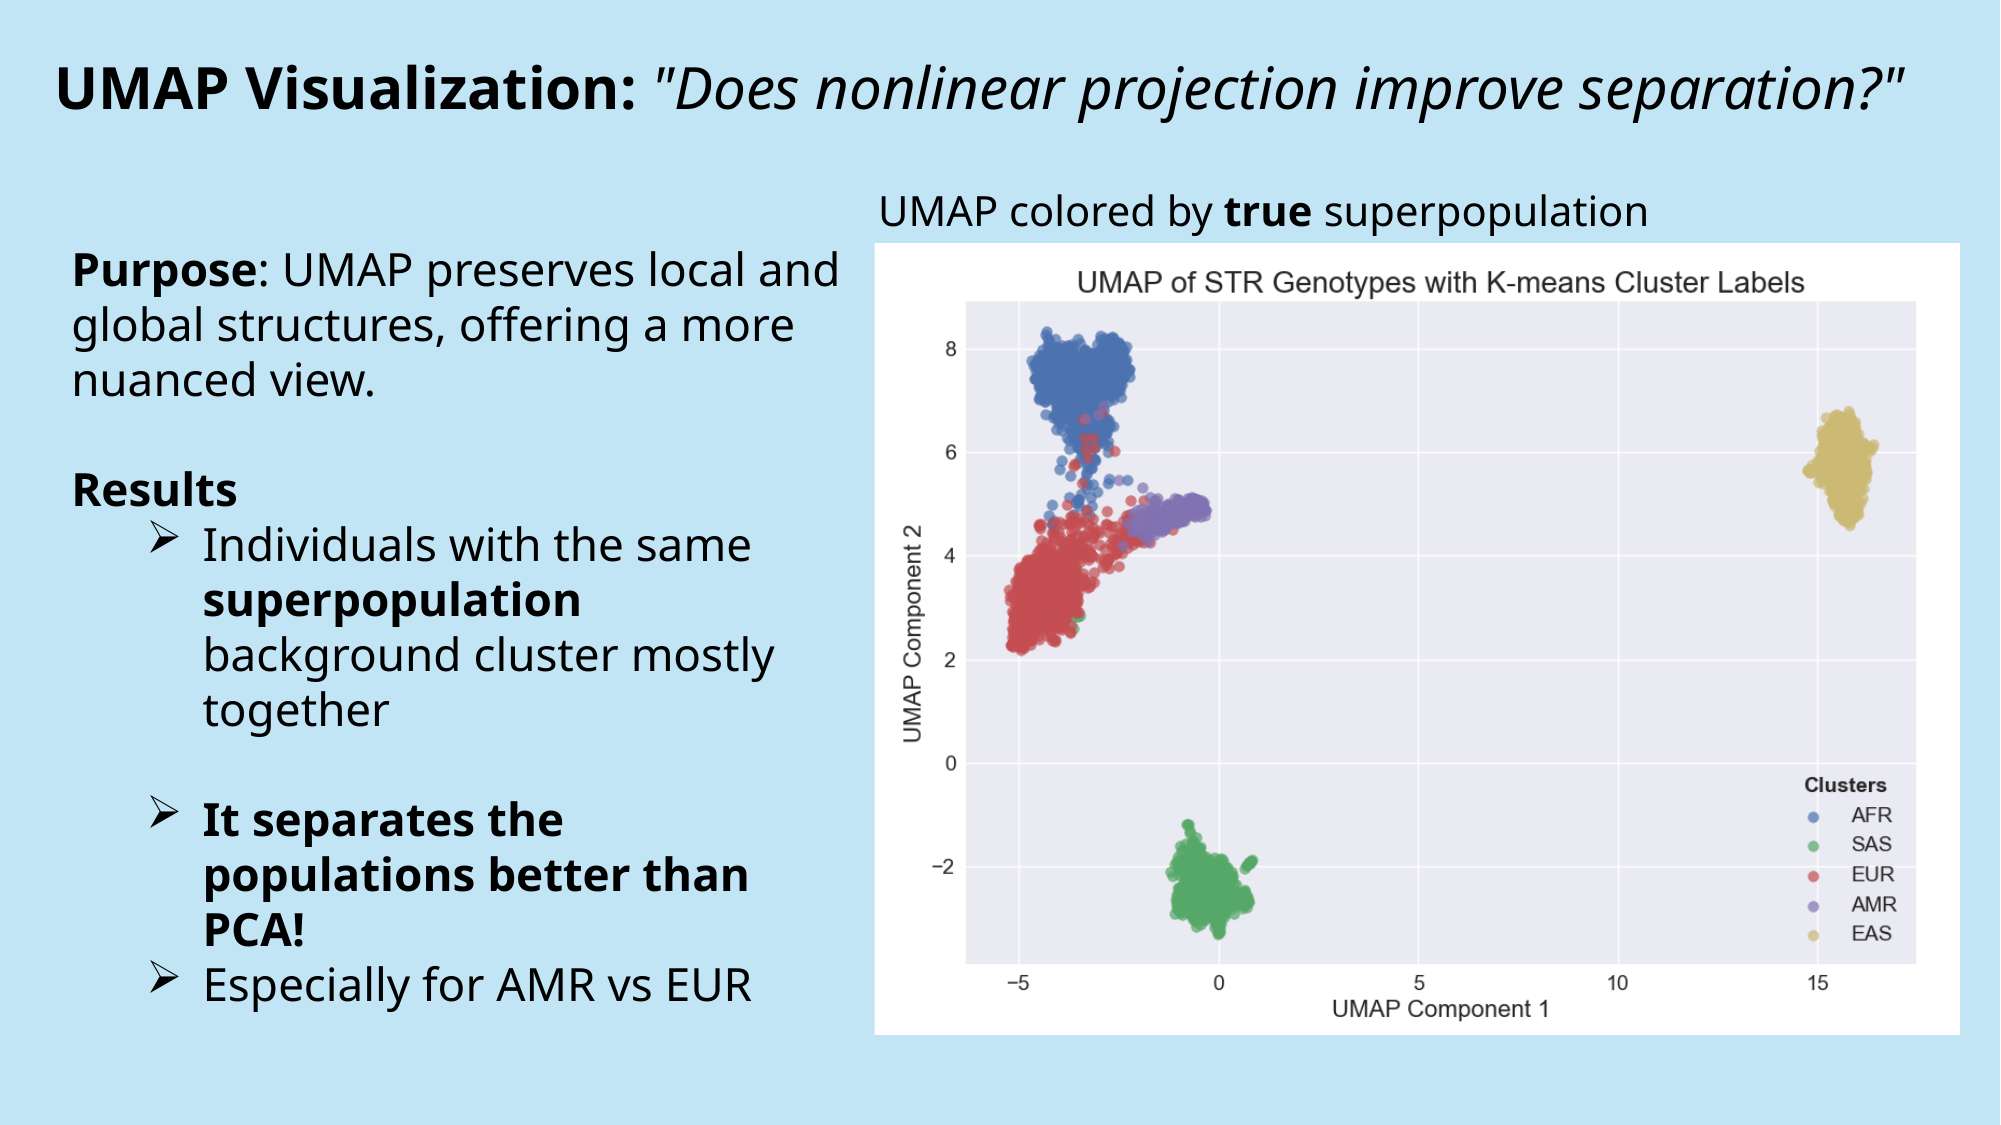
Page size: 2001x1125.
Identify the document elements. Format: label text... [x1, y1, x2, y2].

picture [874, 242, 1961, 1036]
text_box UMAP colored by true superpopulation [863, 177, 1972, 243]
text_box Purpose: UMAP preserves local and global structures, offering a more nuanced view. Results Individuals with the same superpopulation background cluster mostly together It separates the populations better than PCA! Especially for AMR vs EUR [56, 233, 864, 1125]
text_box UMAP Visualization: "Does nonlinear projection improve separation?" [39, 43, 1960, 129]
